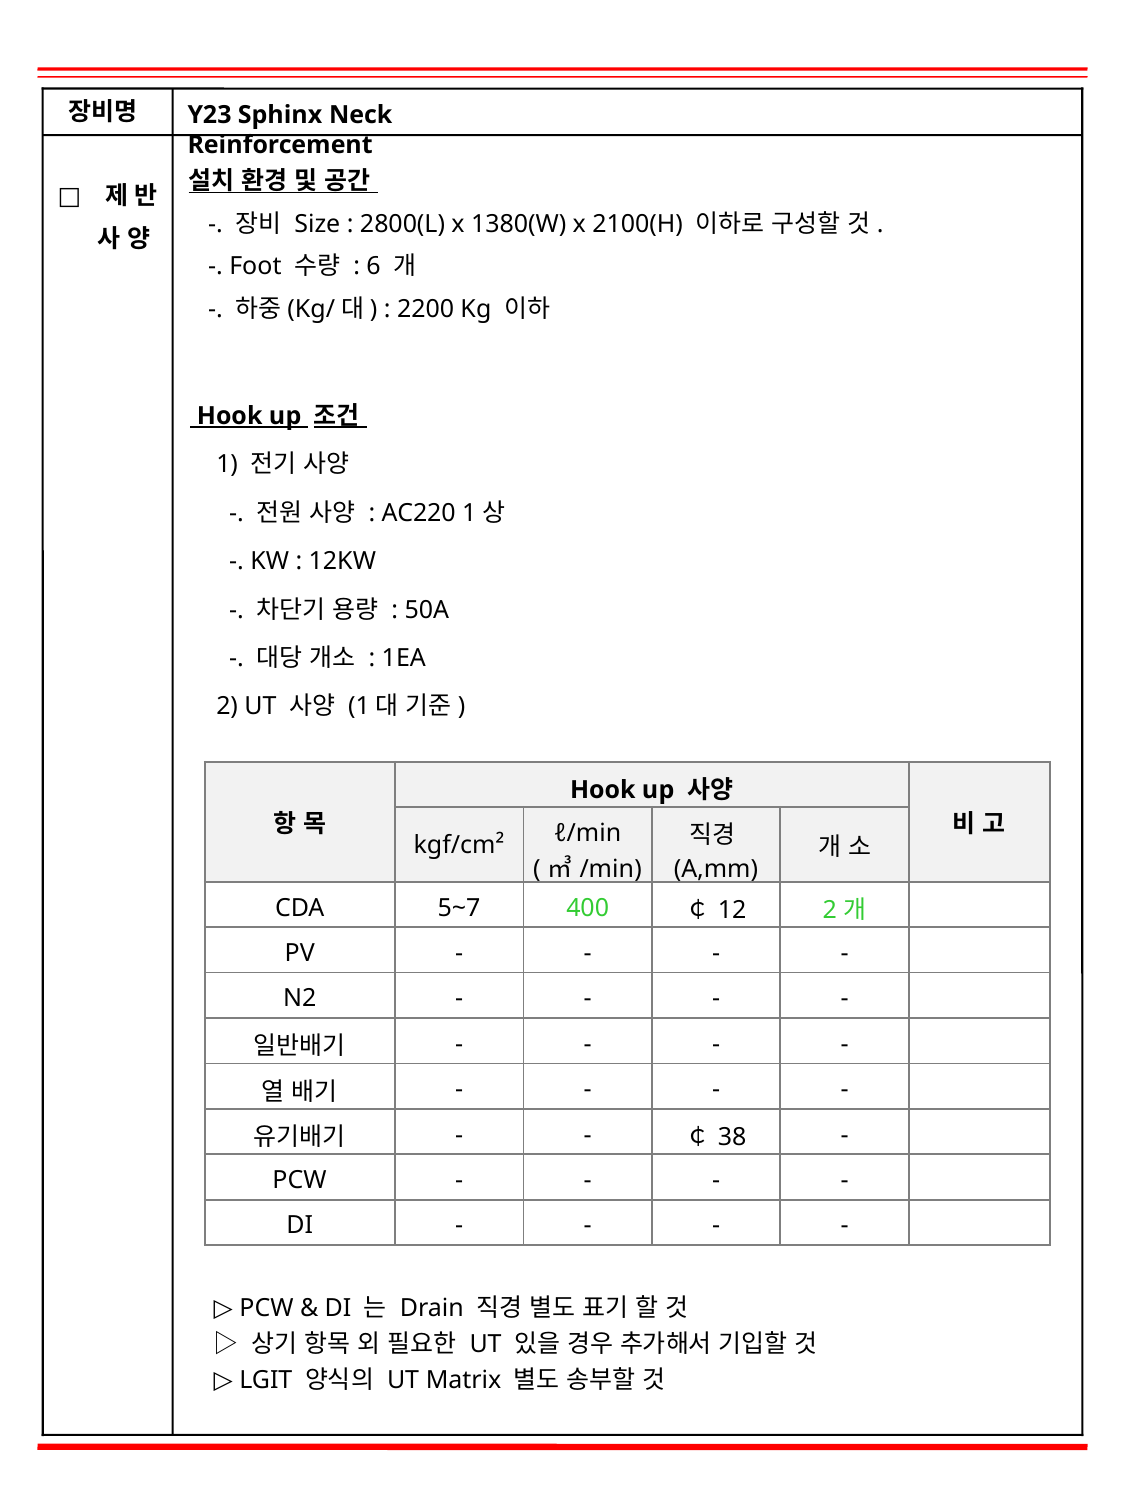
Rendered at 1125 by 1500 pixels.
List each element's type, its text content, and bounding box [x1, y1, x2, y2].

table_cell - [524, 1110, 651, 1153]
table_cell kgf/cm² [396, 808, 523, 881]
table_cell [910, 1155, 1049, 1199]
table_cell - [524, 928, 651, 972]
table_cell - [396, 1064, 523, 1108]
table_cell [910, 1064, 1049, 1108]
table_cell - [524, 1155, 651, 1199]
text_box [42, 172, 173, 264]
text_box Hook up 조건 1) 전기 사양 -. 전원 사양 : AC220 1상 -. KW : 12KW -. 차단기 용량 : 50A -. 대당 개소 : 1EA 2) UT 사양 (1대 기준) [175, 386, 1062, 728]
table_cell CDA [206, 883, 394, 926]
table_cell [910, 1019, 1049, 1063]
text_box 설치 환경 및 공간 -. 장비 Size : 2800(L) x 1380(W) x 2100(H) 이하로 구성할 것. -. Foot 수량 : 6 개 -. 하중(Kg/대) : 2200 Kg 이하 [182, 152, 1069, 328]
table_cell - [781, 1201, 908, 1244]
table_cell - [653, 928, 779, 972]
table_cell 400 [524, 883, 651, 926]
table_cell 열 배기 [206, 1064, 394, 1108]
table_cell N2 [206, 973, 394, 1017]
table_cell - [653, 1019, 779, 1063]
table_cell - [396, 1155, 523, 1199]
table_cell - [781, 1155, 908, 1199]
table_cell 일반배기 [206, 1019, 394, 1063]
table_cell - [653, 1155, 779, 1199]
table_cell - [396, 1019, 523, 1063]
table_cell [910, 883, 1049, 926]
table_cell - [396, 1201, 523, 1244]
table_cell - [653, 973, 779, 1017]
table_cell 유기배기 [206, 1110, 394, 1153]
table_cell 개 소 [781, 808, 908, 881]
table_cell - [781, 1019, 908, 1063]
table_cell PCW [206, 1155, 394, 1199]
table_cell - [524, 1019, 651, 1063]
table_cell - [781, 1064, 908, 1108]
table_cell - [524, 973, 651, 1017]
table_cell DI [206, 1201, 394, 1244]
table_header 비 고 [910, 763, 1049, 881]
table_cell [910, 973, 1049, 1017]
table_cell - [781, 1110, 908, 1153]
table_cell [910, 928, 1049, 972]
table_cell - [524, 1201, 651, 1244]
table_header Hook up 사양 [396, 763, 908, 806]
table_cell - [653, 1201, 779, 1244]
table_cell [910, 1201, 1049, 1244]
table_cell ￠12 [653, 883, 779, 926]
table_cell - [524, 1064, 651, 1108]
table_header 항 목 [206, 763, 394, 881]
table_cell - [396, 973, 523, 1017]
table_cell 5~7 [396, 883, 523, 926]
table_cell - [653, 1064, 779, 1108]
table_cell 직경(A,mm) [653, 808, 779, 881]
text_box ▷ PCW & DI 는 Drain 직경 별도 표기 할 것 ▷ 상기 항목 외 필요한 UT 있을 경우 추가해서 기입할 것 ▷ LGIT 양식의 UT Matrix 별도 송부할 것 [198, 1278, 993, 1401]
table_cell ￠38 [653, 1110, 779, 1153]
table_cell - [396, 928, 523, 972]
table_cell PV [206, 928, 394, 972]
table_cell - [781, 928, 908, 972]
table_cell - [396, 1110, 523, 1153]
table_cell ℓ/min (㎥/min) [524, 808, 651, 881]
table_cell [910, 1110, 1049, 1153]
table_cell 2개 [781, 883, 908, 926]
table_cell - [781, 973, 908, 1017]
